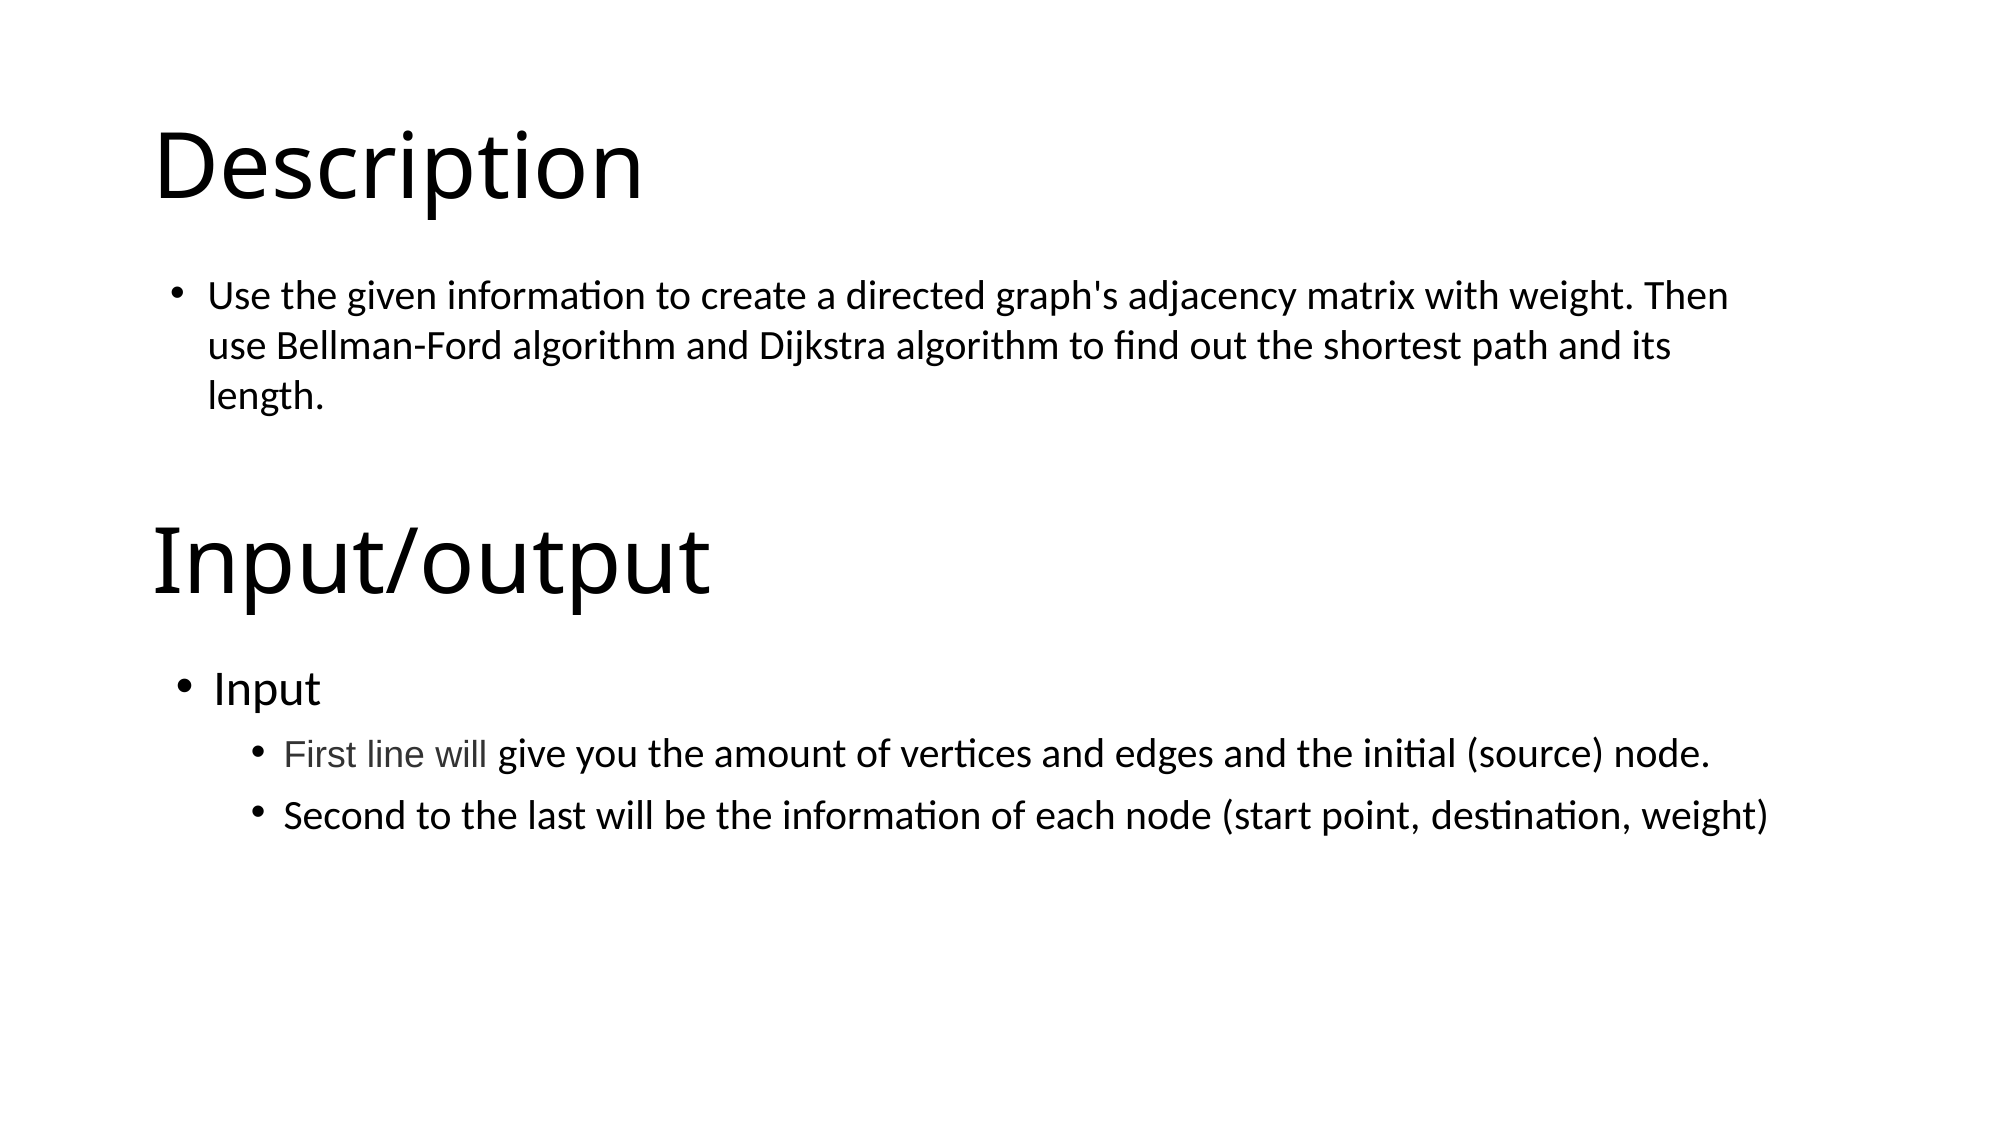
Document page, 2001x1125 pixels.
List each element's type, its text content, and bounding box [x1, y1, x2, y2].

list Use the given information to create a directed graph's adjacency matrix with weight. Then use Bellman-Ford algorithm and Dijkstra algorithm to find out the shortest path and its length. [80, 259, 1805, 387]
text_box Input [160, 647, 1886, 1125]
title Description [137, 59, 1863, 278]
text_box First line will give you the amount of vertices and edges and the initial (source) node. Second to the last will be the information of each node (start point, destination, weight) [268, 705, 1994, 846]
text_box Input/output [137, 494, 1138, 620]
